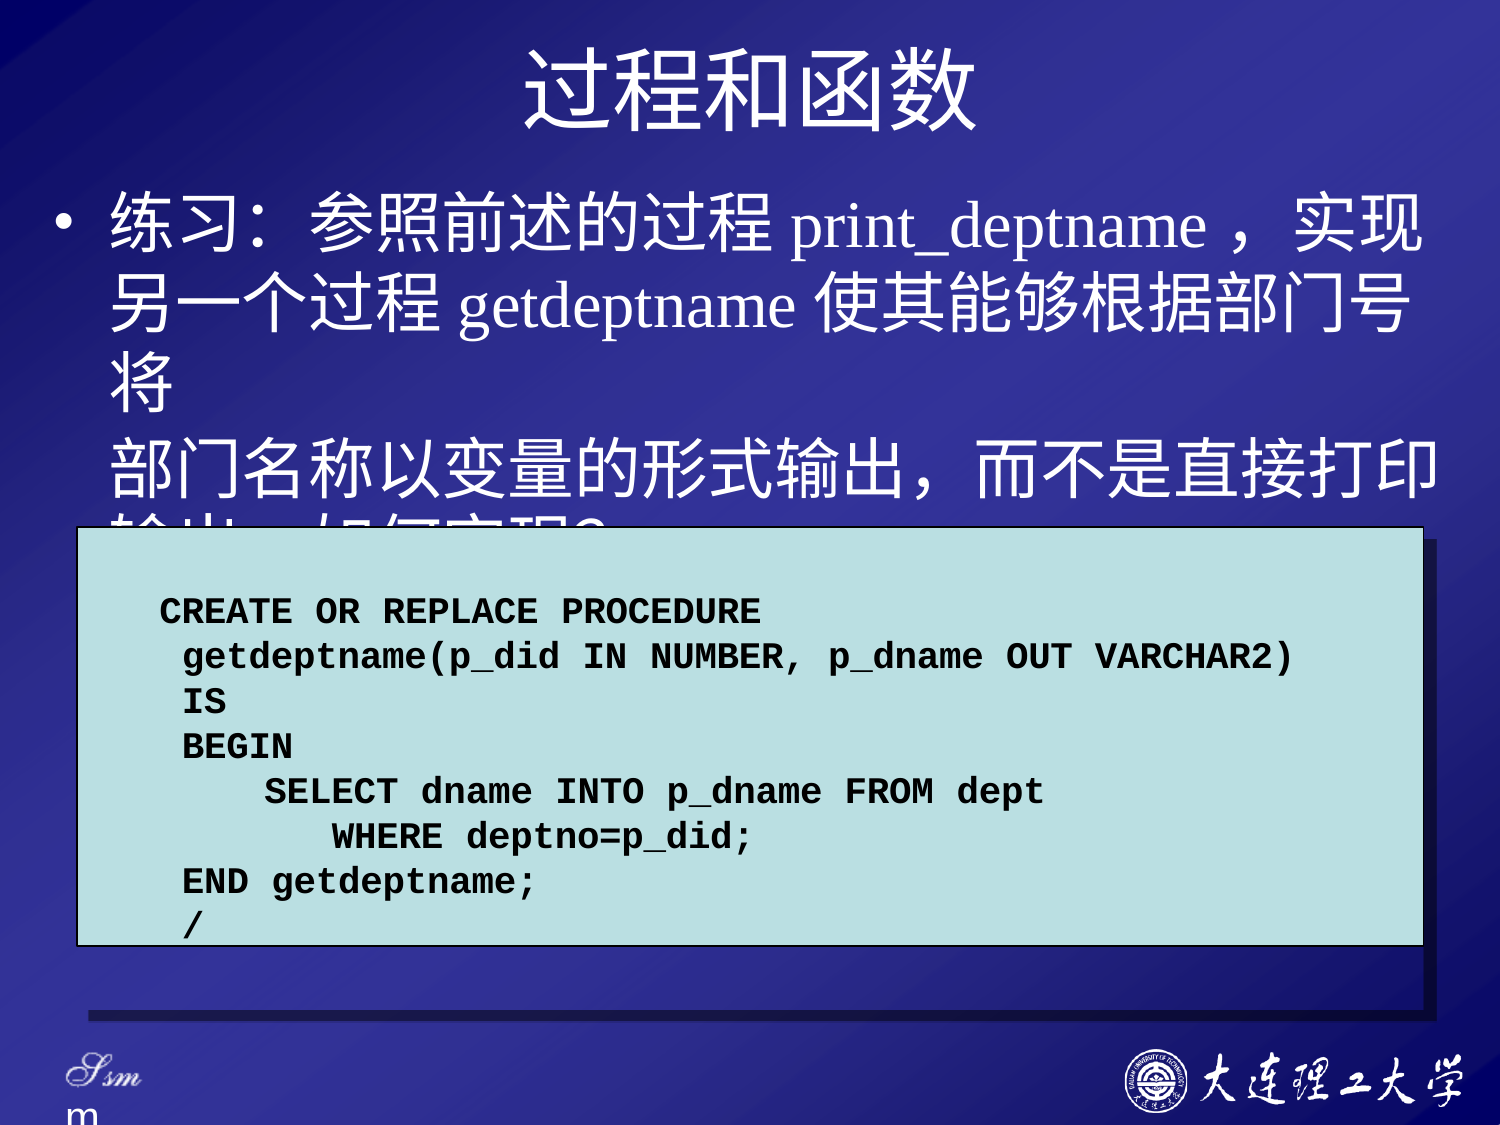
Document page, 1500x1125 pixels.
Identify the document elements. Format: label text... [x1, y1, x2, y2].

text_box Ssm [64, 1102, 149, 1125]
picture [0, 0, 1500, 1125]
text_box CREATE OR REPLACE PROCEDURE getdeptname(p_did IN NUMBER, p_dname OUT VARCHAR2) IS BEGIN SELECT dname INTO p_dname FROM dept WHERE deptno=p_did; END getdeptname; / [76, 527, 1424, 947]
text_box [49, 1037, 155, 1102]
text_box [87, 538, 1437, 1023]
title 过程和函数 [519, 30, 981, 178]
text_box 练习：参照前述的过程print_deptname，实现 另一个过程getdeptname使其能够根据部门号将 部门名称以变量的形式输出，而不是直接打印 输出，如何实现？ [50, 178, 1451, 583]
